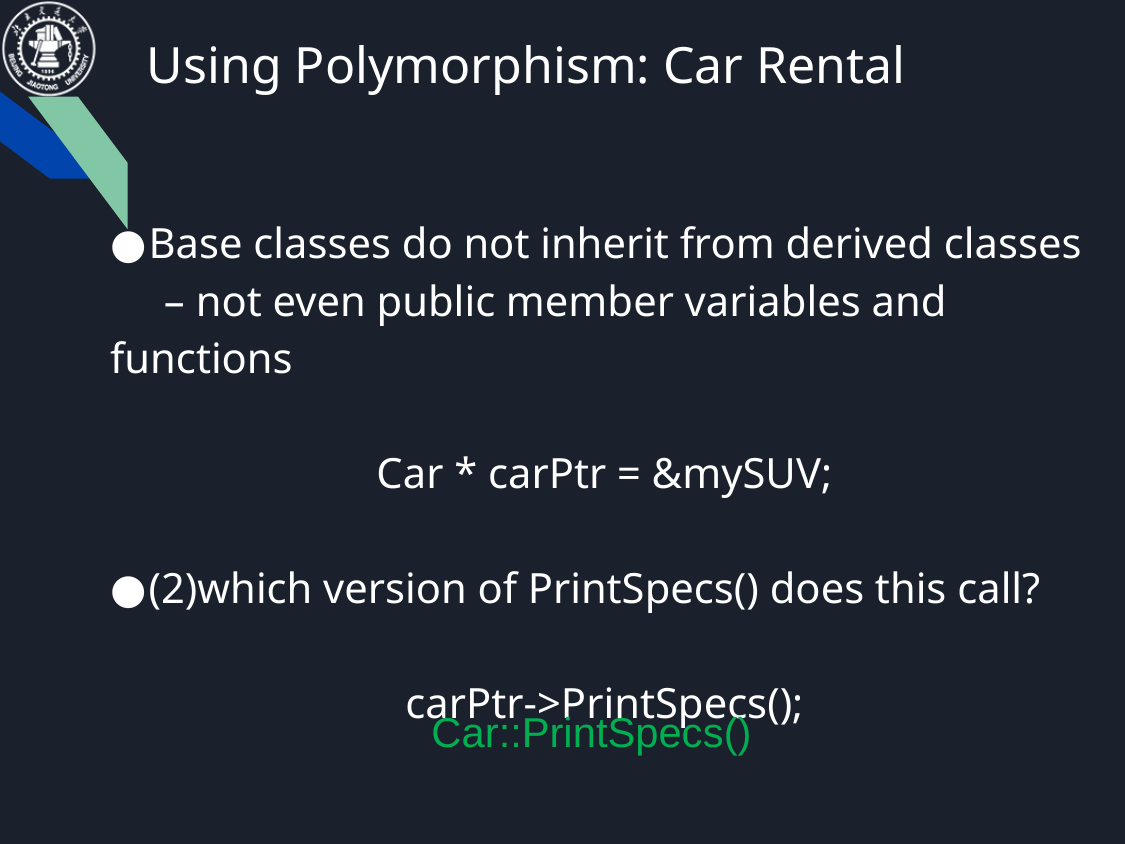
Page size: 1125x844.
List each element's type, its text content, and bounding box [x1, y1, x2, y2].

picture [0, 0, 100, 97]
title Using Polymorphism: Car Rental [135, 22, 1114, 135]
list Base classes do not inherit from derived classes – not even public member variables and functions Car * carPtr = &mySUV; (2)which version of PrintSpecs() does this call? carPtr->PrintSpecs(); [77, 194, 1114, 673]
text_box Car::PrintSpecs() [416, 698, 980, 764]
